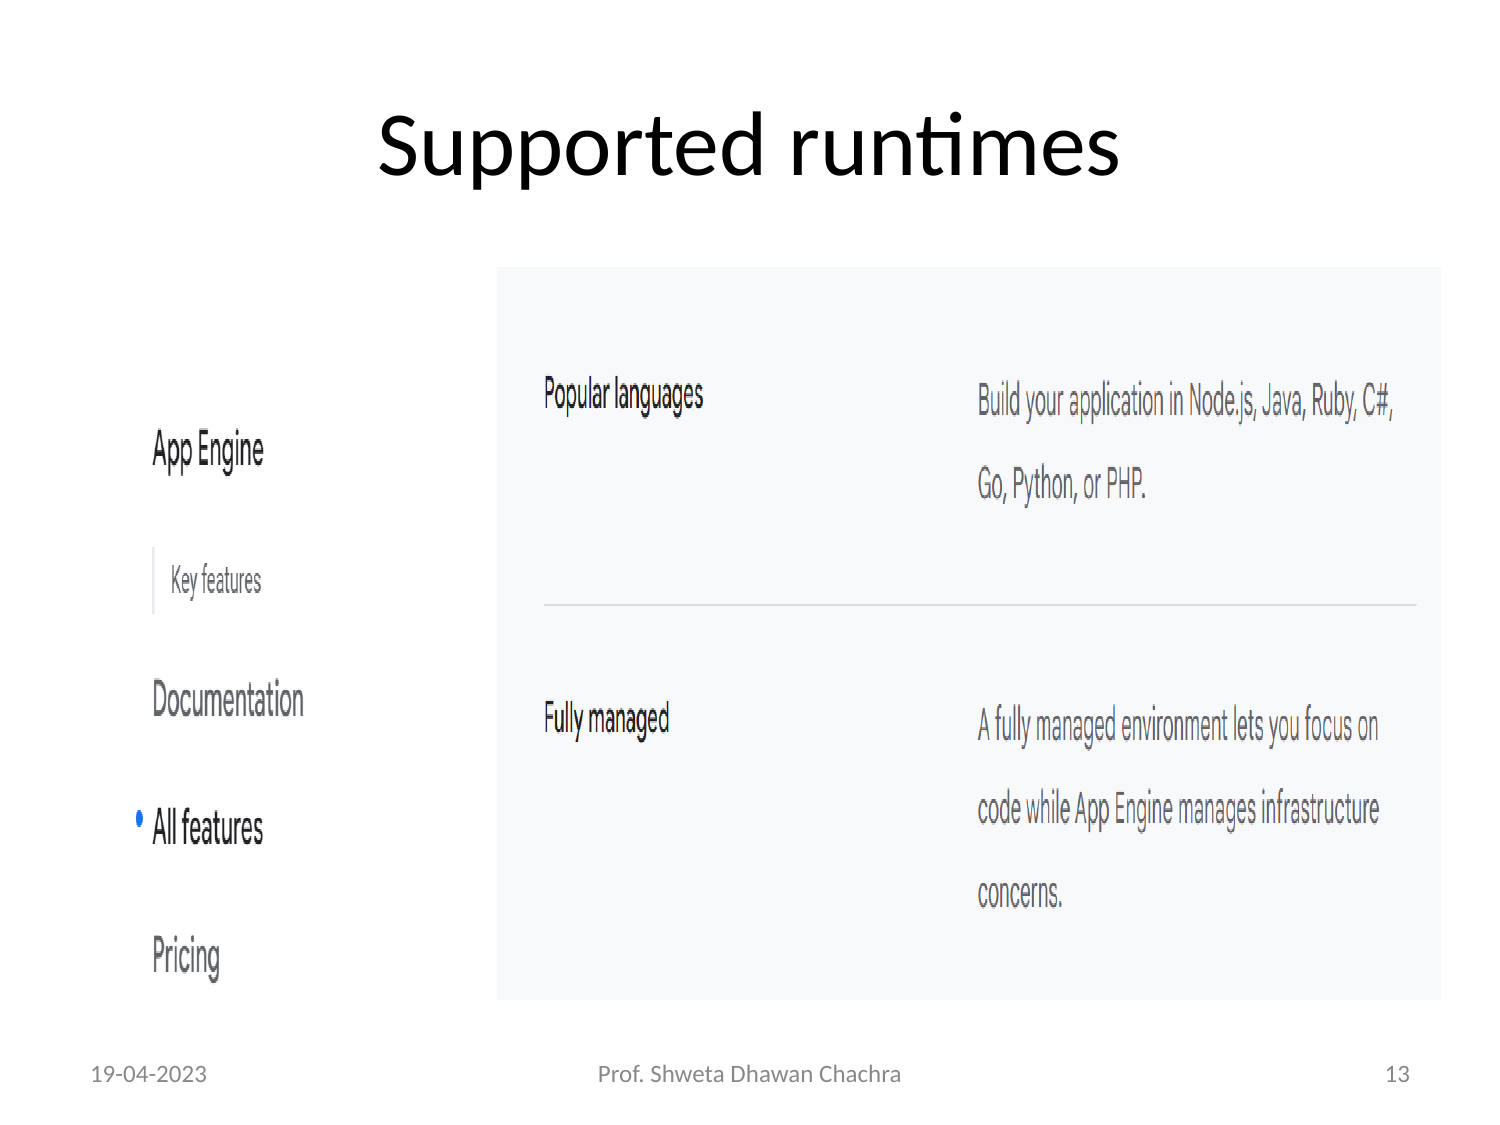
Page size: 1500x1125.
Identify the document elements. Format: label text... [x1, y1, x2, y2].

picture [76, 266, 1442, 1000]
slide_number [75, 1042, 425, 1103]
footer Prof. Shweta Dhawan Chachra [512, 1042, 988, 1103]
title Supported runtimes [75, 45, 1425, 233]
slide_number ‹#› [1074, 1042, 1425, 1103]
